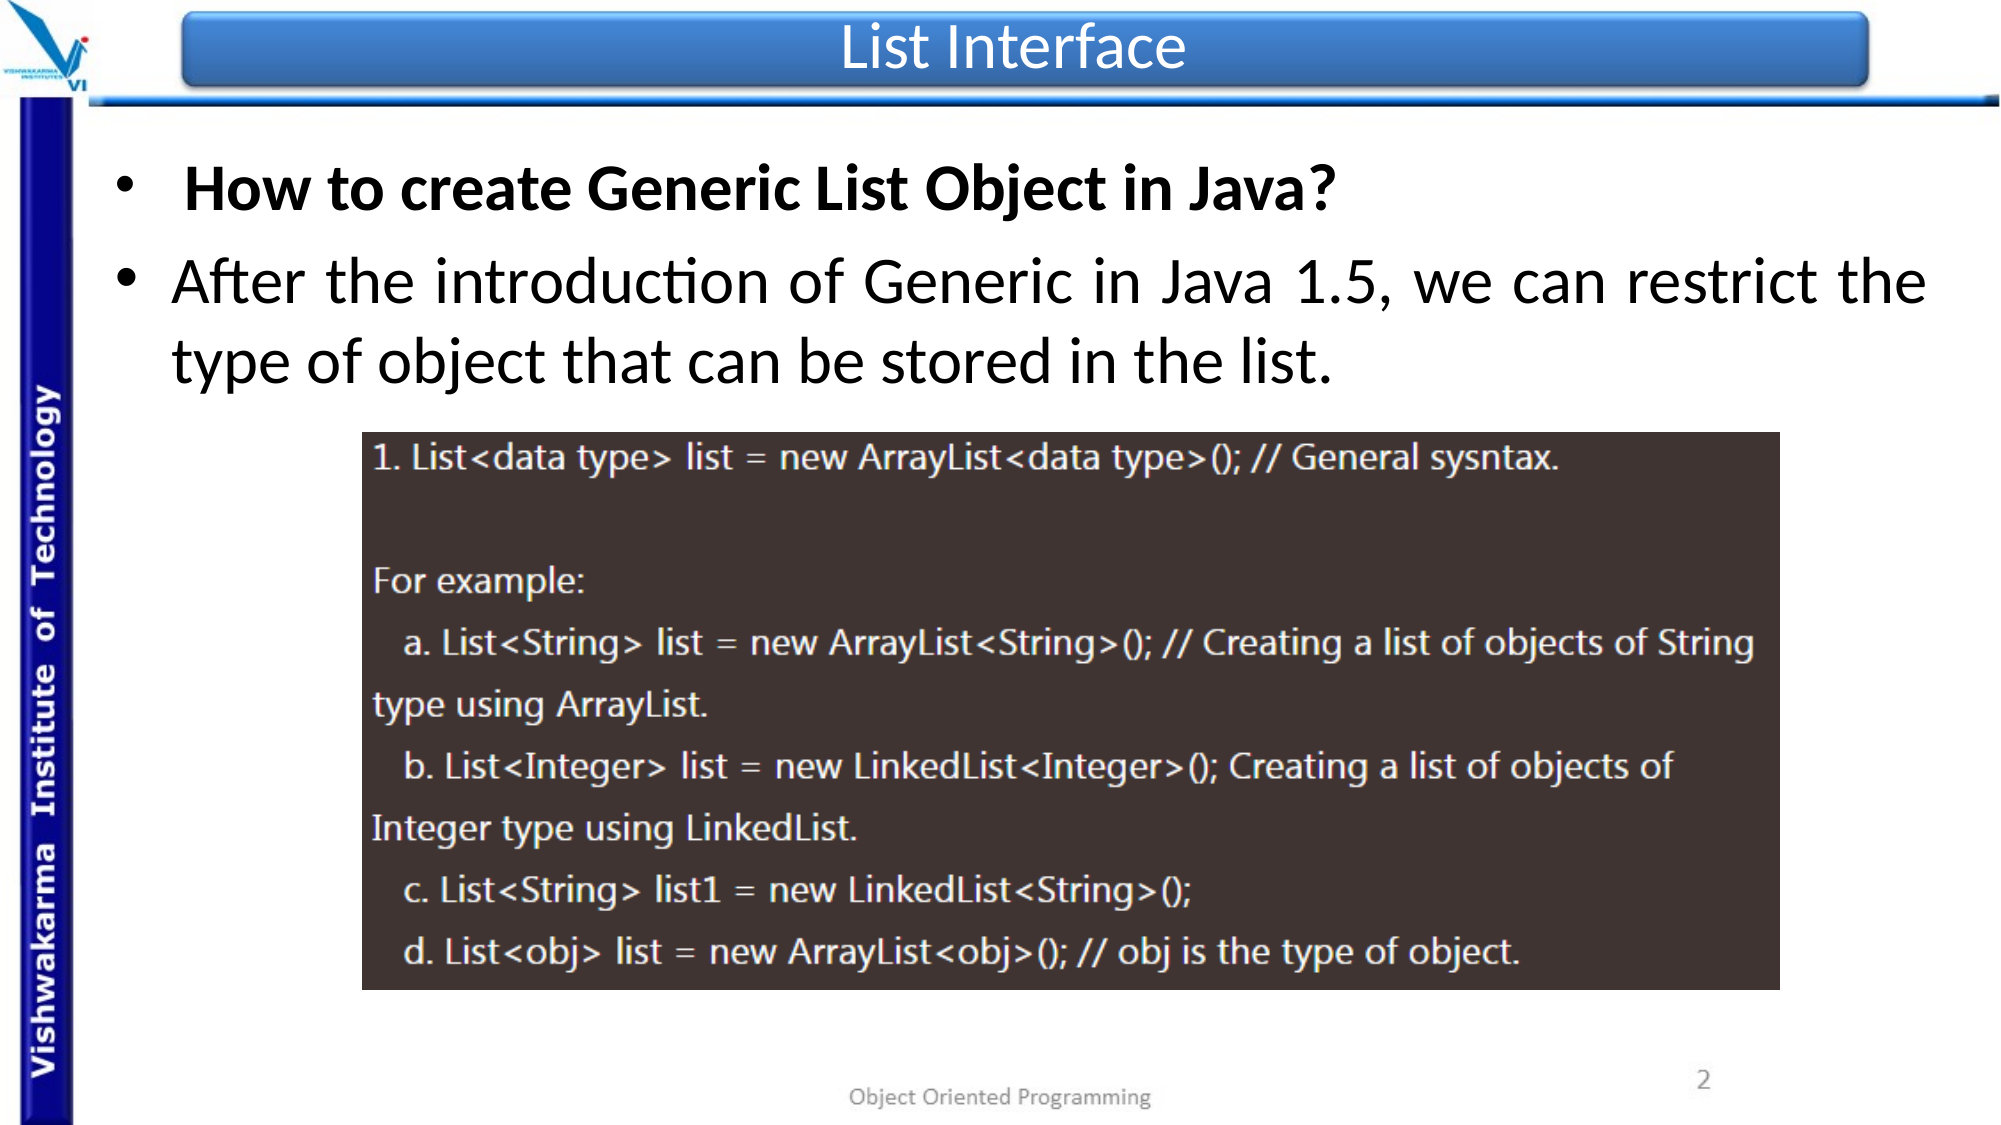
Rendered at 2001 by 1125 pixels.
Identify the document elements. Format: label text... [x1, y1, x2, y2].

title List Interface [114, 0, 1915, 135]
picture [361, 432, 1780, 990]
picture [0, 0, 2001, 1125]
list How to create Generic List Object in Java? After the introduction of Generic in Java 1.5, we can restrict the type of object that can be stored in the list. [99, 135, 1945, 1059]
